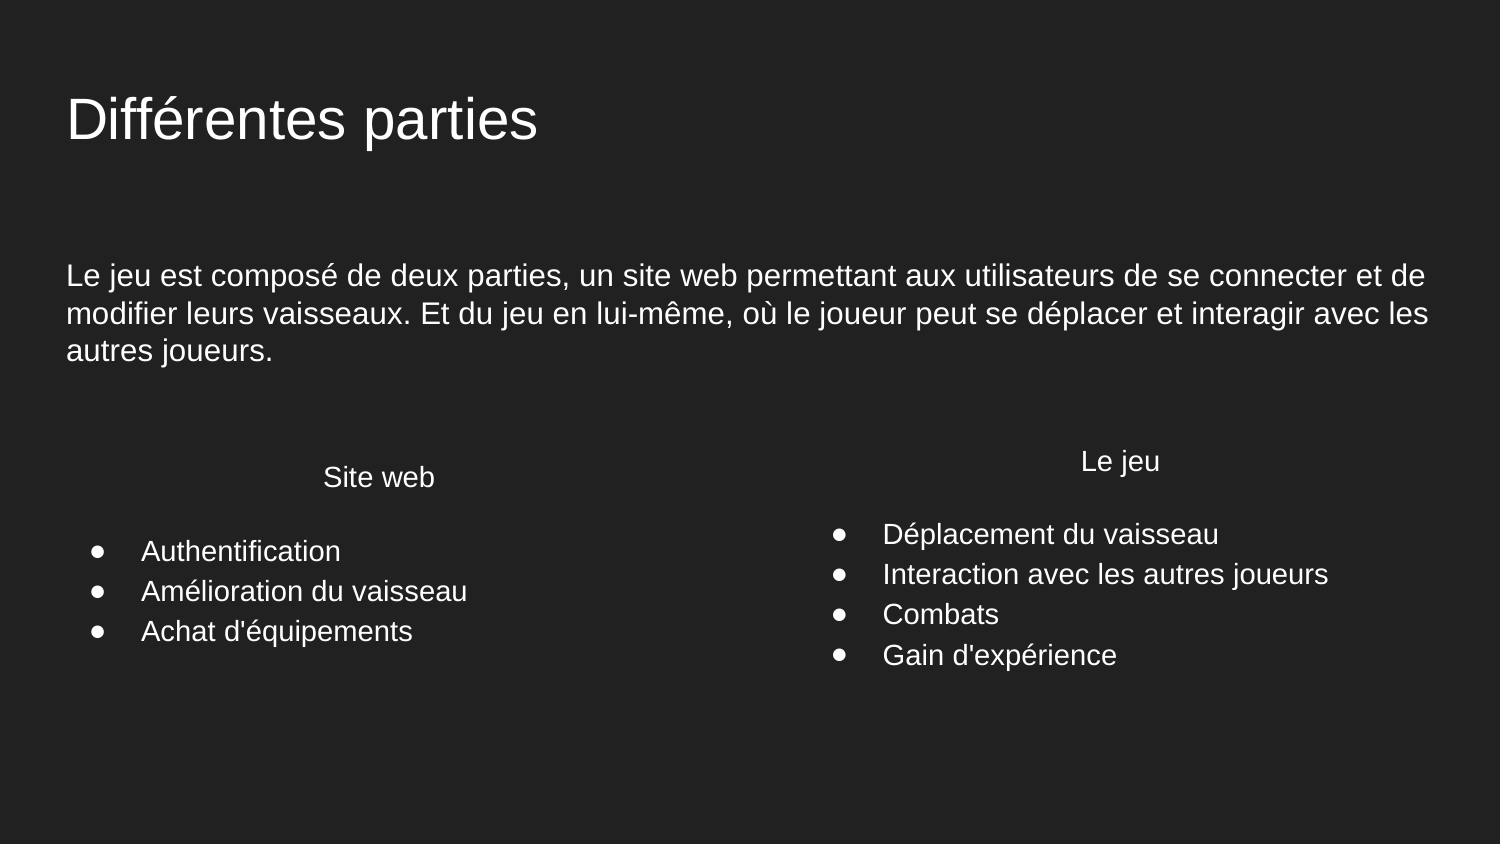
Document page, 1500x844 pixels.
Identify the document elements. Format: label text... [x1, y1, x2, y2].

title Différentes parties [51, 66, 1449, 160]
list Site web Authentification Amélioration du vaisseau Achat d'équipements [51, 438, 708, 733]
title Le jeu est composé de deux parties, un site web permettant aux utilisateurs de se connecter et de modifier leurs vaisseaux. Et du jeu en lui-même, où le joueur peut se déplacer et interagir avec les autres joueurs. [51, 240, 1449, 370]
list Le jeu Déplacement du vaisseau Interaction avec les autres joueurs Combats Gain d'expérience [792, 421, 1449, 750]
